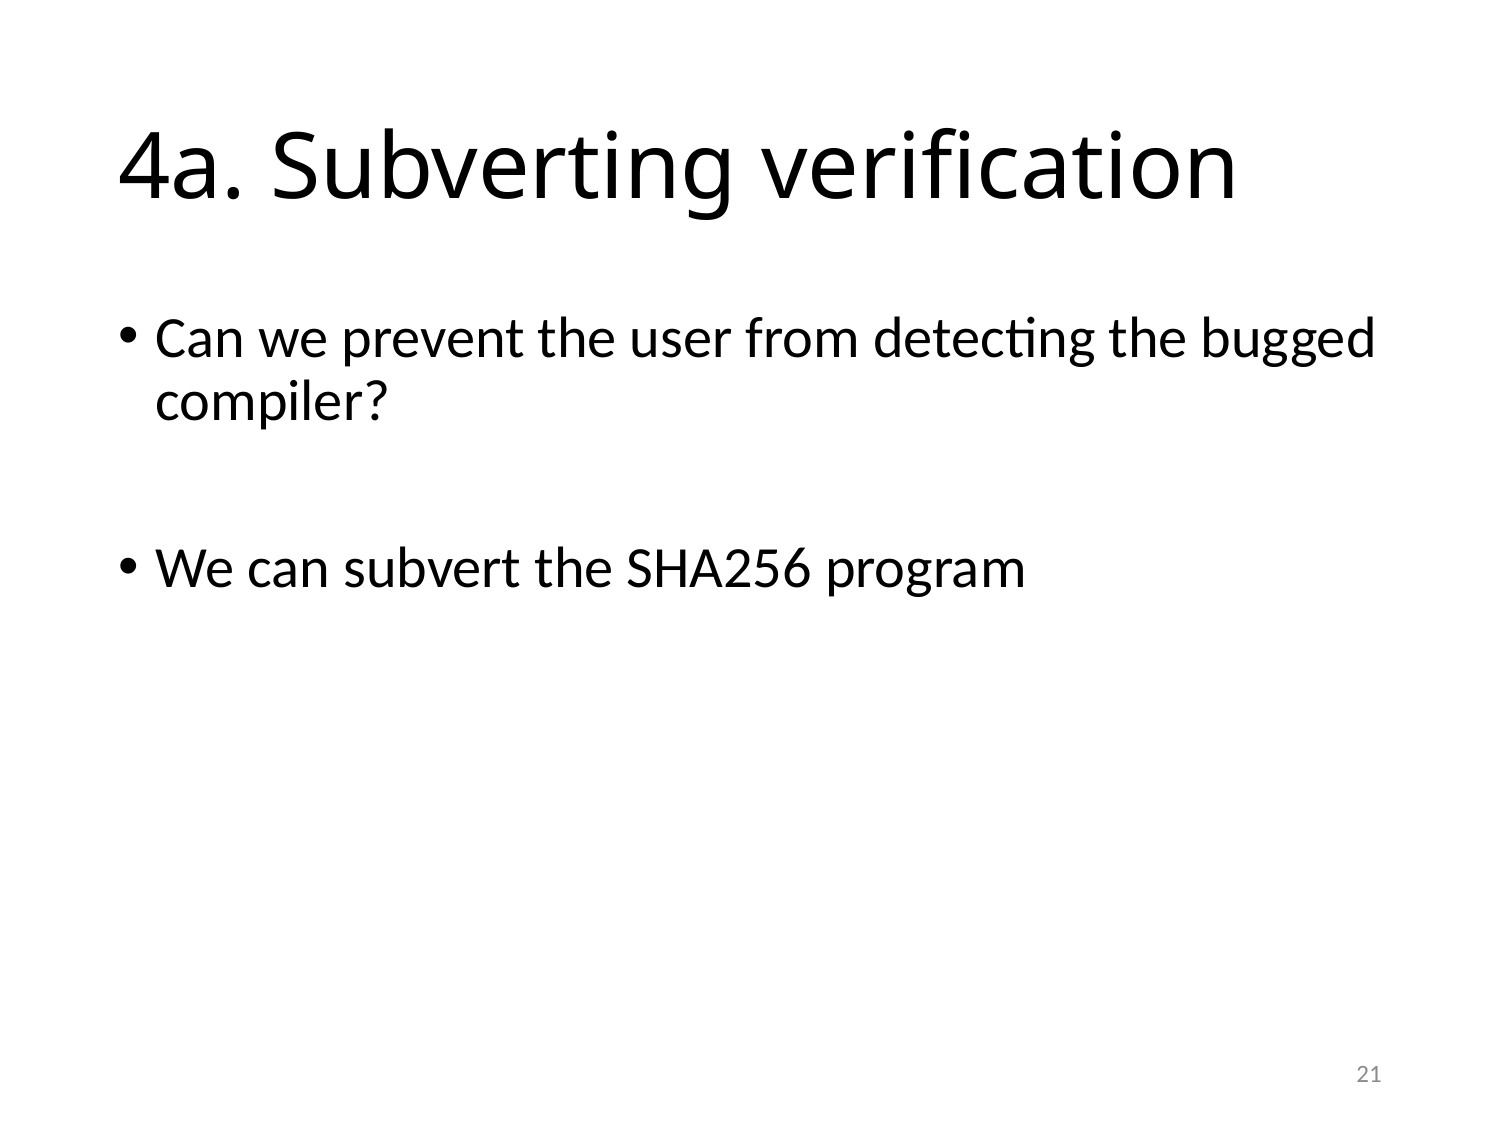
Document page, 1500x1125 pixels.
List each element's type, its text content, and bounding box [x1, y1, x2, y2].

list Can we prevent the user from detecting the bugged compiler? We can subvert the SHA256 program [103, 299, 1397, 1014]
title 4a. Subverting verification [103, 59, 1397, 278]
slide_number 21 [1059, 1042, 1397, 1103]
